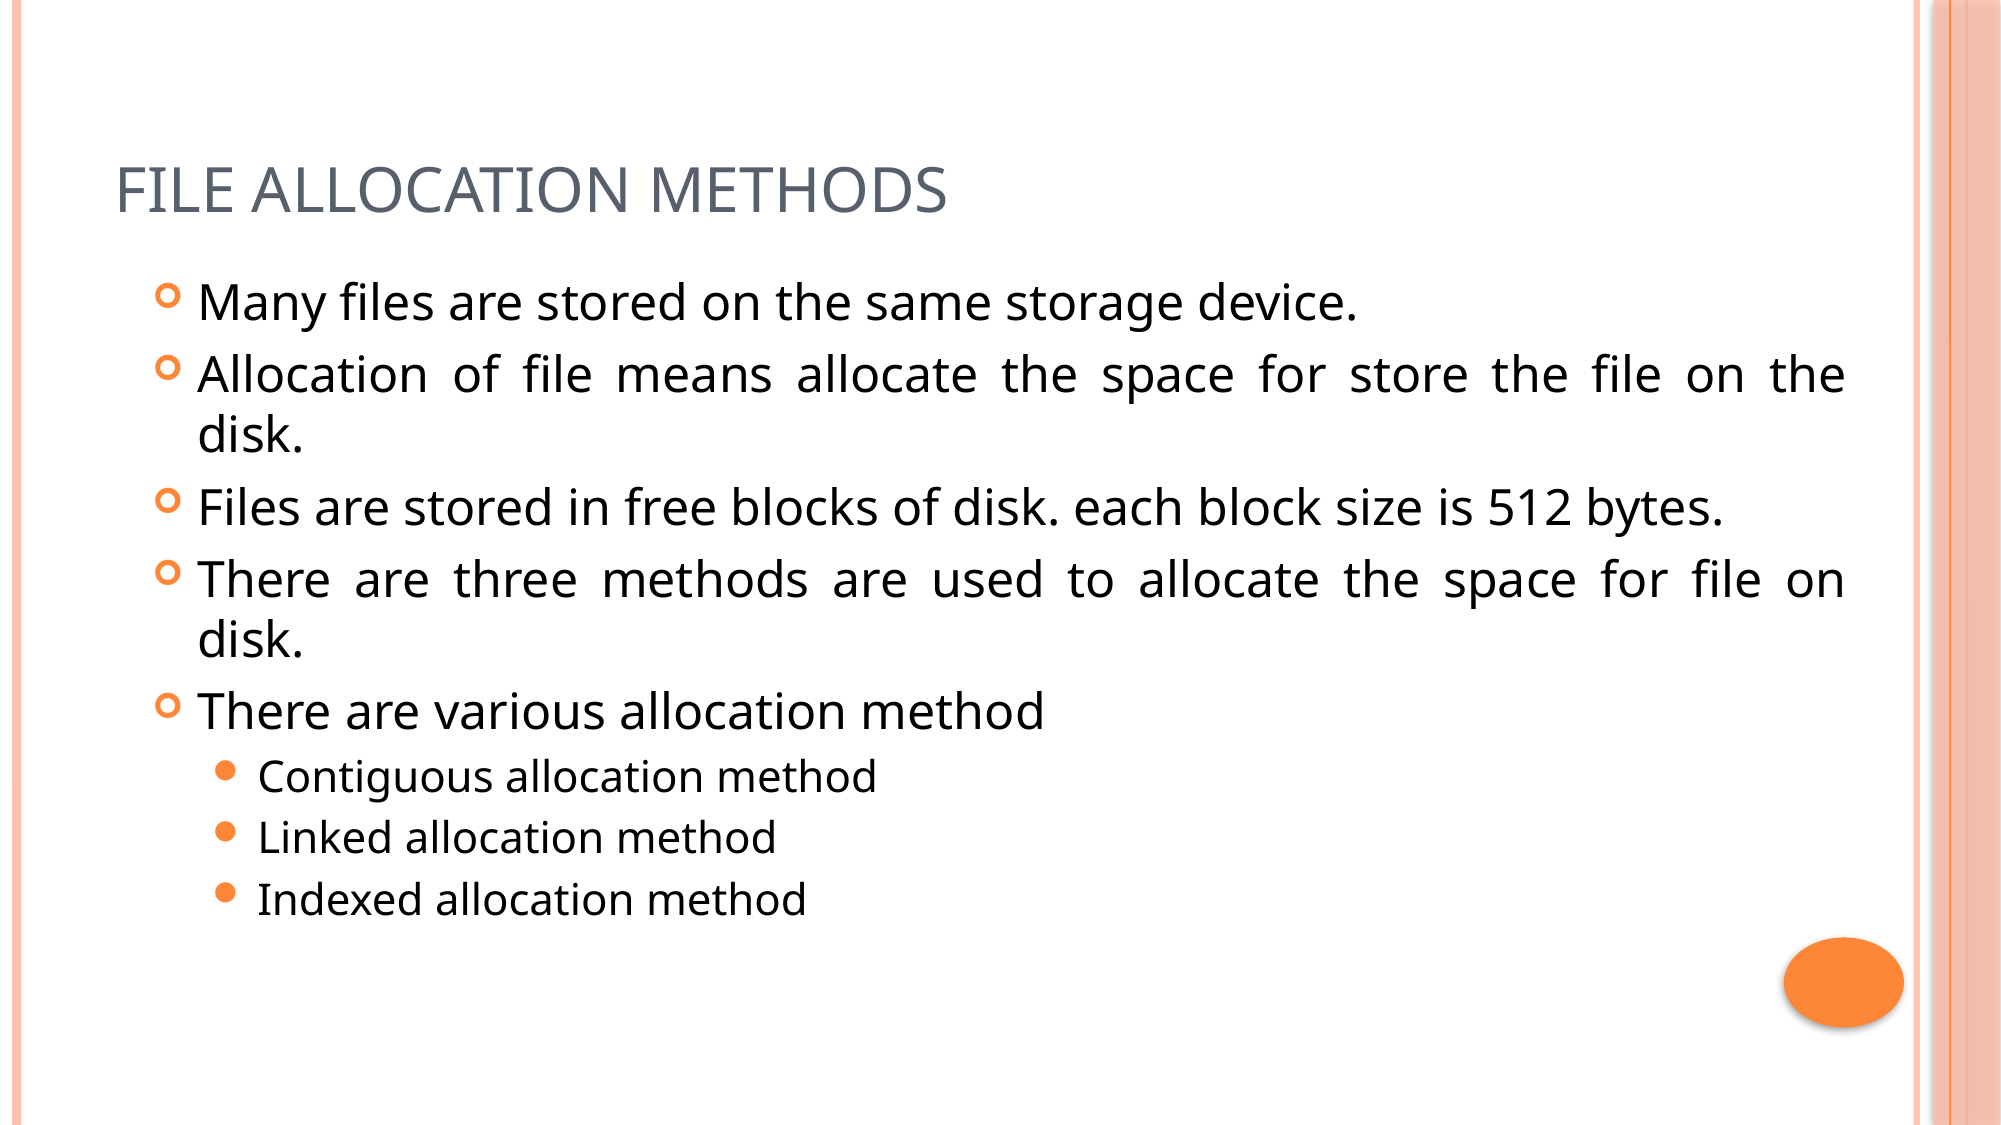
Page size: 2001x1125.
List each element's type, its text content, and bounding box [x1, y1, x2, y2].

title File allocation methods [99, 45, 1734, 233]
list Many files are stored on the same storage device. Allocation of file means allocate the space for store the file on the disk. Files are stored in free blocks of disk. each block size is 512 bytes. There are three methods are used to allocate the space for file on disk. There are various allocation method Contiguous allocation method Linked allocation method Indexed allocation method [137, 262, 1863, 1062]
